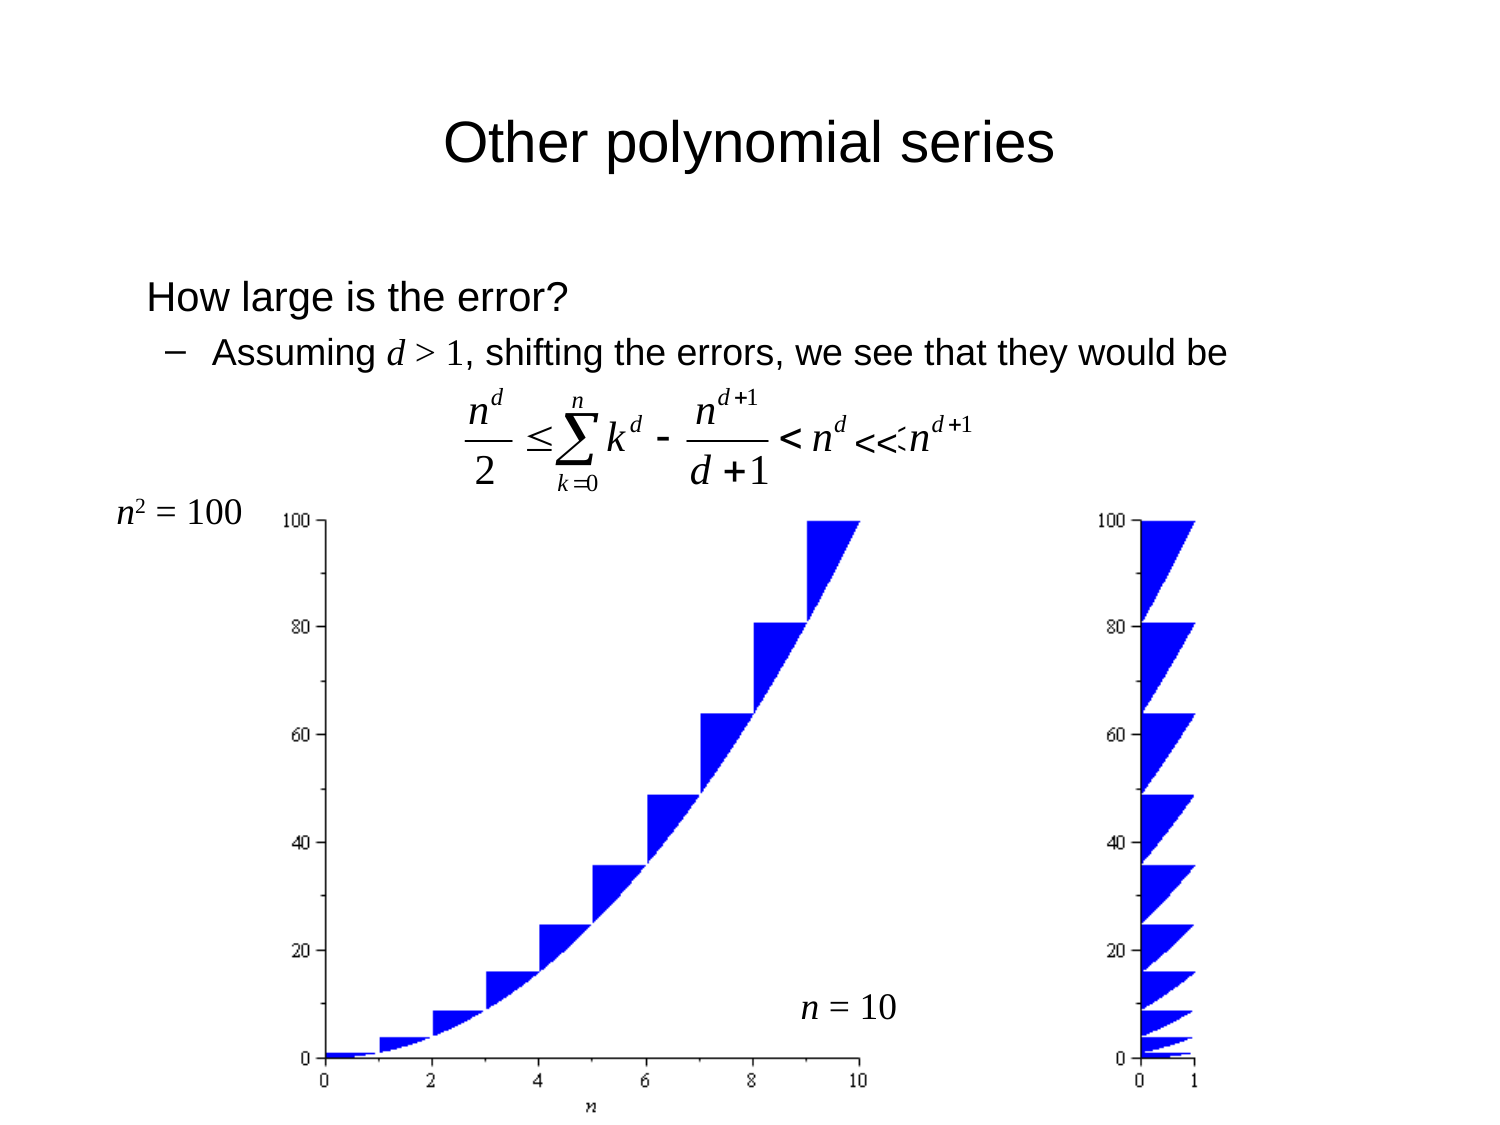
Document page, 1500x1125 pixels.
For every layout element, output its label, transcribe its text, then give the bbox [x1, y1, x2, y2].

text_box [458, 376, 978, 505]
picture [272, 504, 873, 1125]
list How large is the error? Assuming d > 1, shifting the errors, we see that they would be [74, 262, 1426, 1006]
text_box n2 = 100 [101, 479, 258, 540]
title Other polynomial series [74, 44, 1426, 233]
text_box n = 10 [878, 974, 913, 1035]
picture [1087, 504, 1235, 1125]
